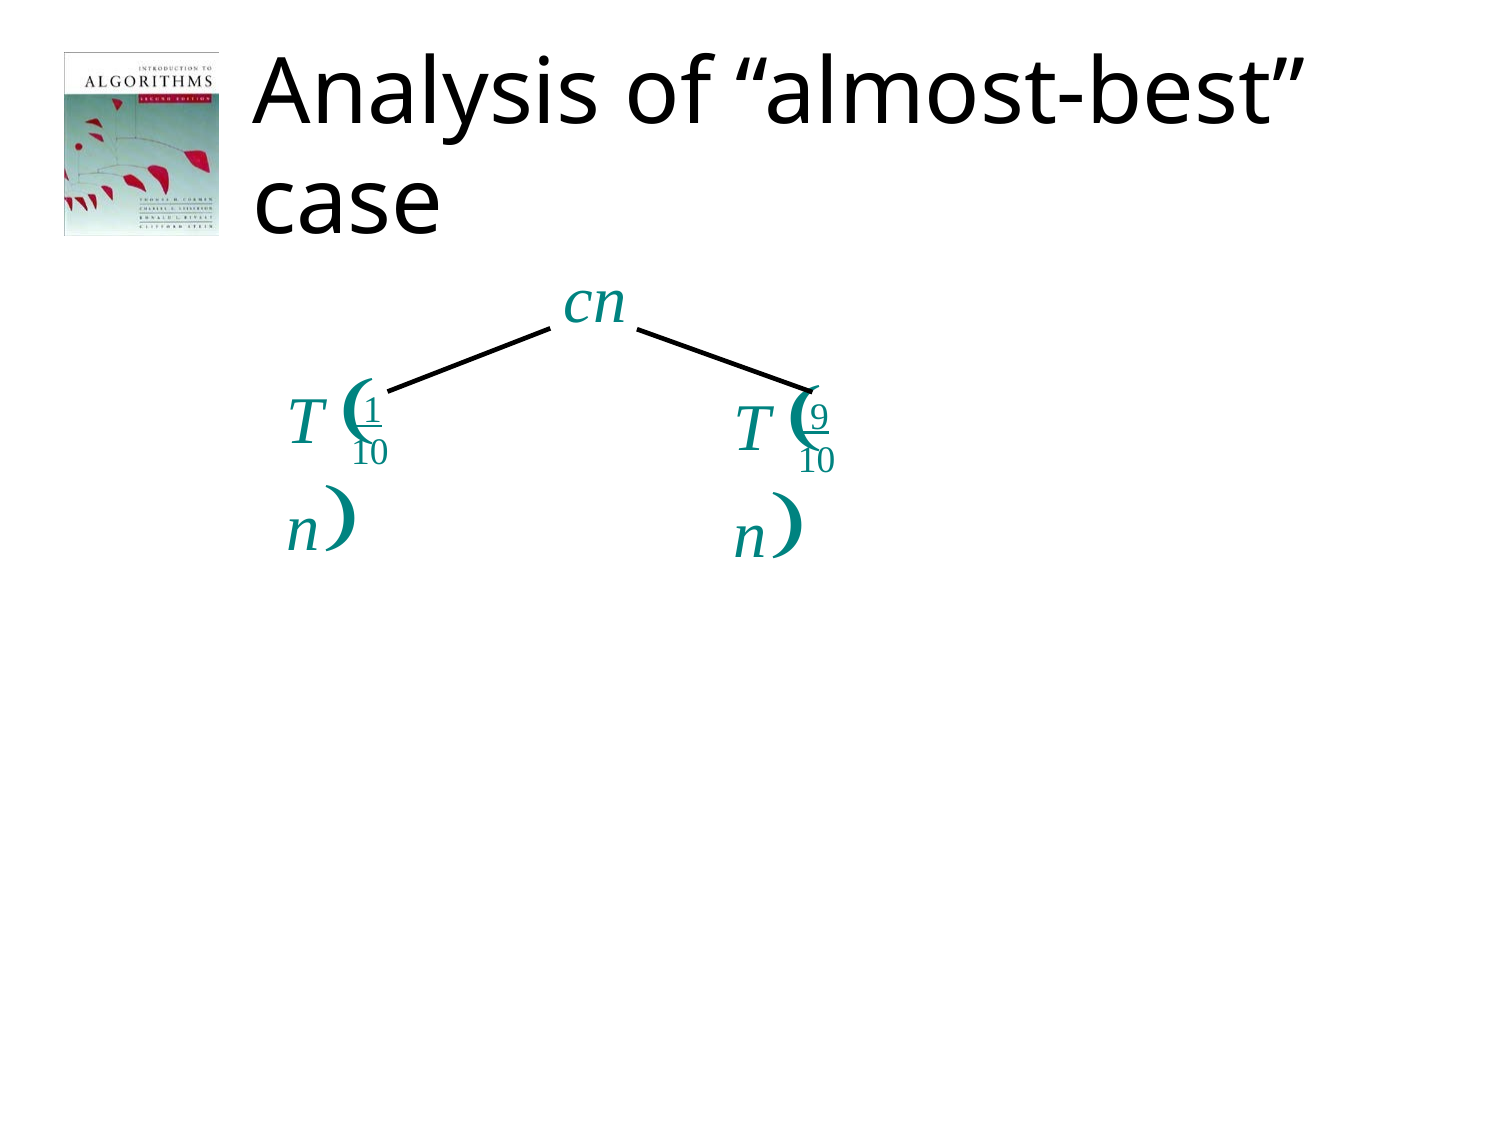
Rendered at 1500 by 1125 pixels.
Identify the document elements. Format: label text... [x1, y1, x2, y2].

picture [64, 52, 219, 236]
text_box 1 [351, 383, 383, 431]
text_box cn [560, 254, 630, 337]
title Analysis of “almost-best” case [250, 29, 1434, 252]
text_box 10 [349, 425, 391, 473]
text_box 9 [798, 389, 830, 437]
text_box T  n [731, 357, 907, 576]
text_box 10 [795, 432, 838, 480]
text_box T  n [284, 350, 460, 569]
